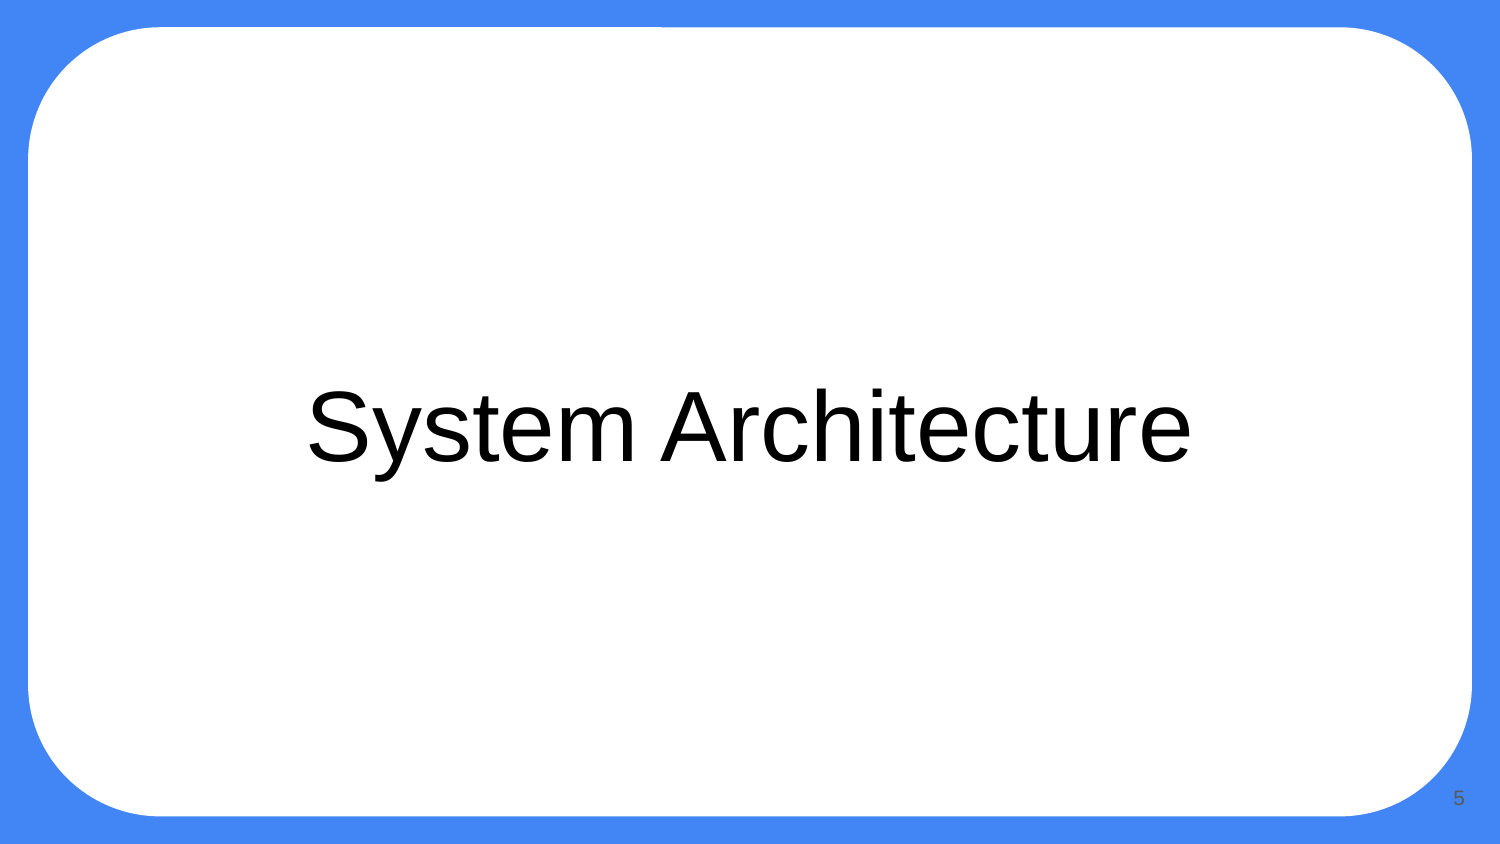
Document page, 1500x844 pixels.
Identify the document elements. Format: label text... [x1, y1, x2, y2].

slide_number ‹#› [1389, 764, 1480, 830]
text_box [28, 27, 1472, 816]
title System Architecture [51, 352, 1449, 491]
